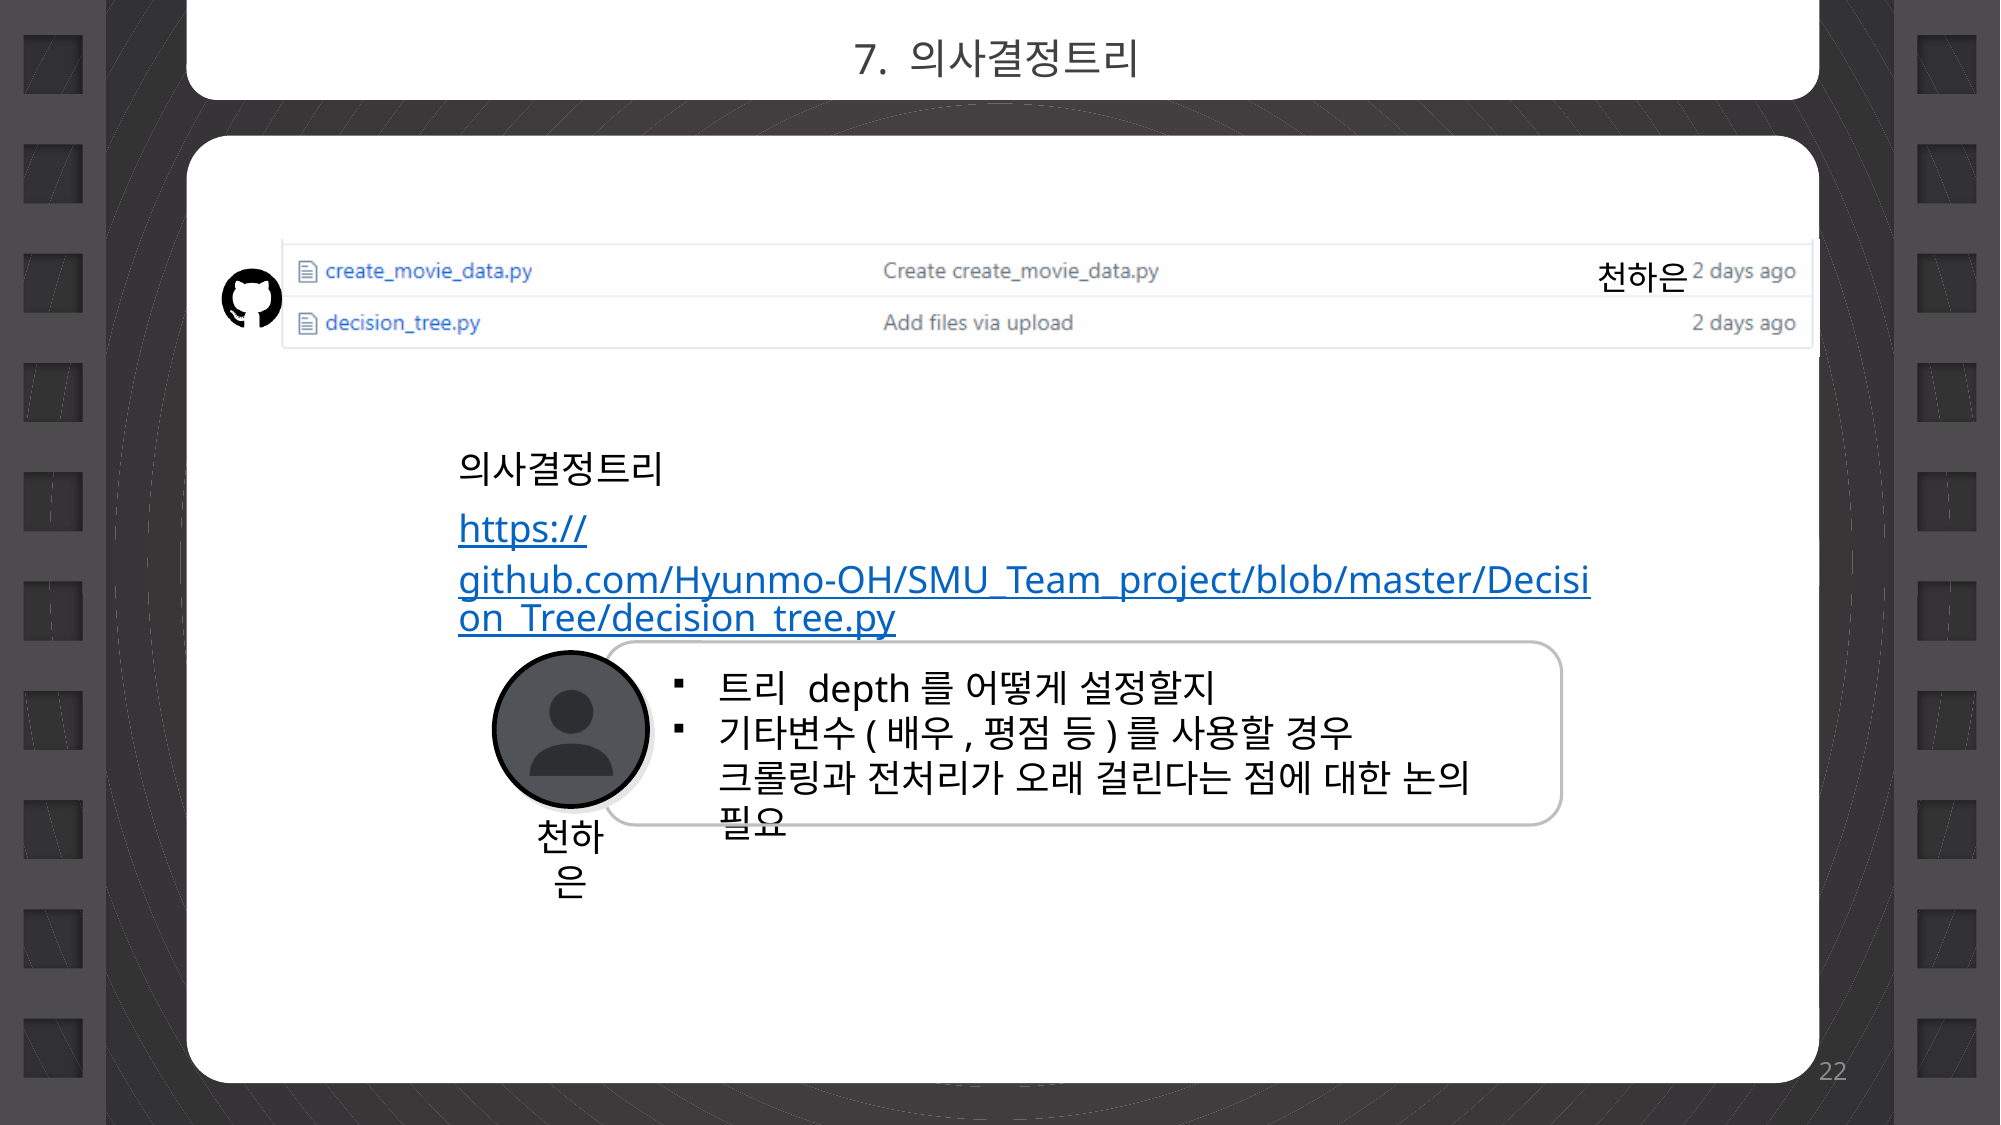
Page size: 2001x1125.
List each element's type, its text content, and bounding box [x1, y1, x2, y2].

text_box [1893, 650, 2000, 1125]
text_box [1893, 0, 2000, 239]
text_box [494, 641, 1562, 868]
text_box 7. 의사결정트리 [185, 0, 1821, 102]
slide_number 22 [1412, 1042, 1863, 1103]
text_box [0, 0, 107, 1125]
text_box [185, 134, 1821, 1085]
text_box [203, 239, 2000, 650]
